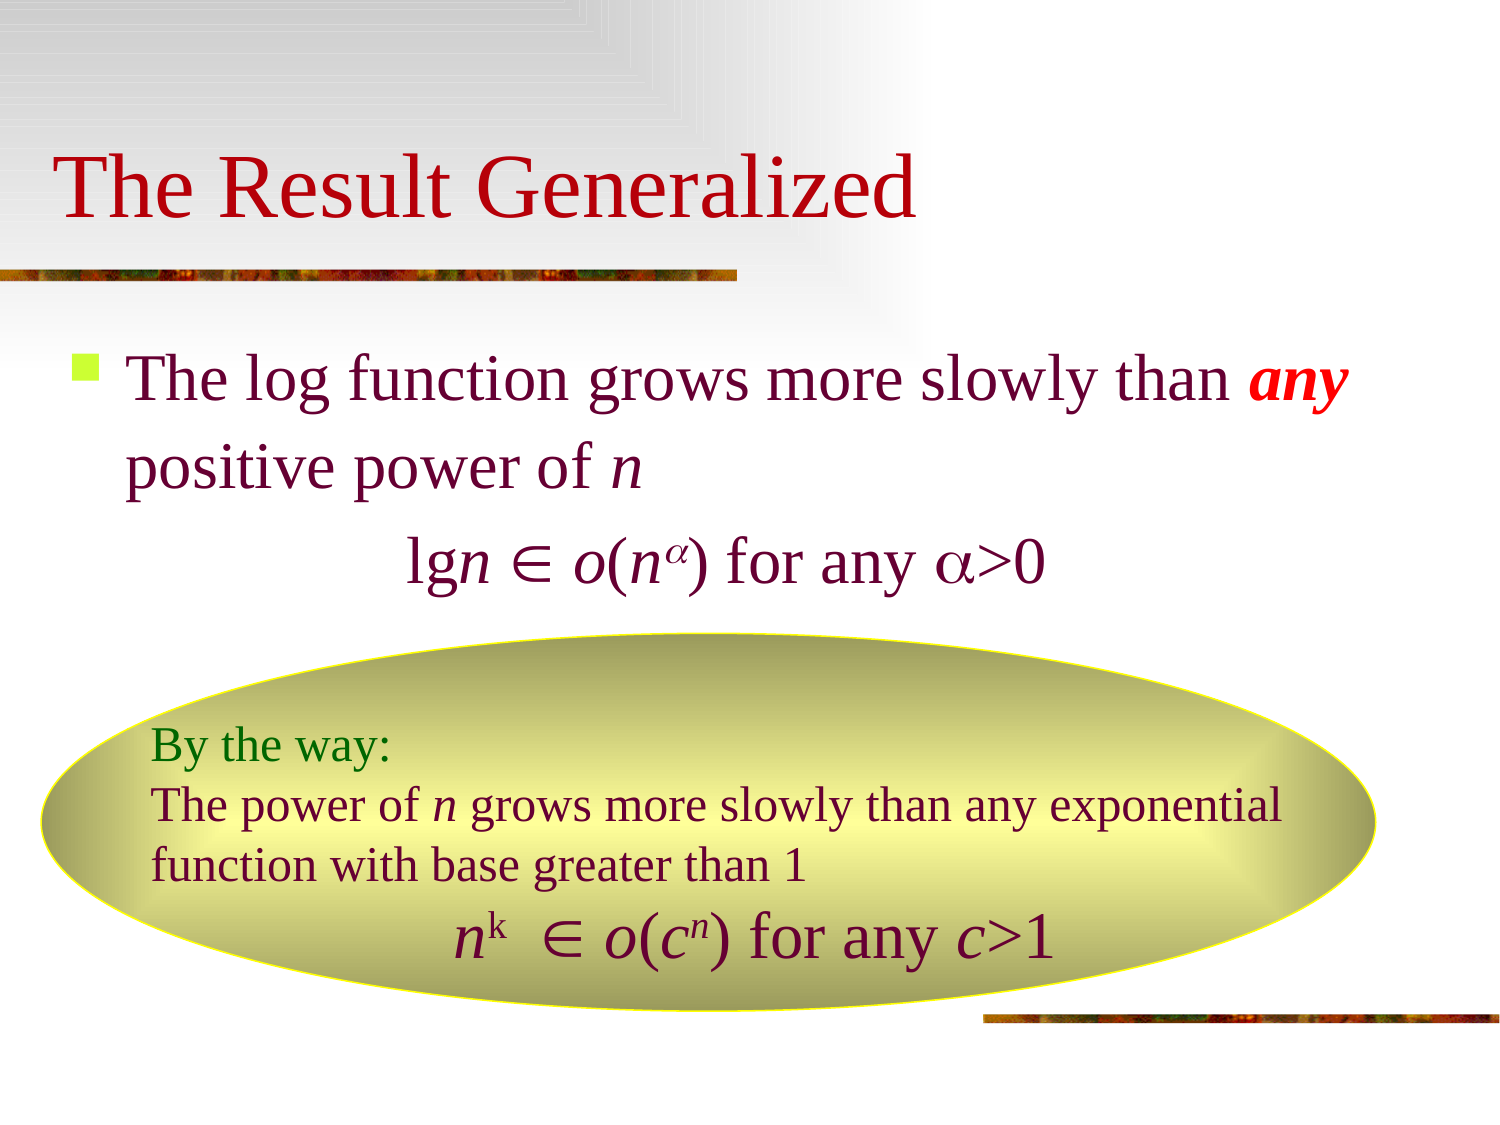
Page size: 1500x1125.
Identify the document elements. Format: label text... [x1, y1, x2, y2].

title The Result Generalized [37, 118, 1469, 244]
list The log function grows more slowly than any positive power of n lgn  o(n) for any >0 [53, 318, 1401, 994]
picture [0, 268, 737, 285]
picture [1377, 1013, 1500, 1026]
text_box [40, 633, 1377, 1100]
